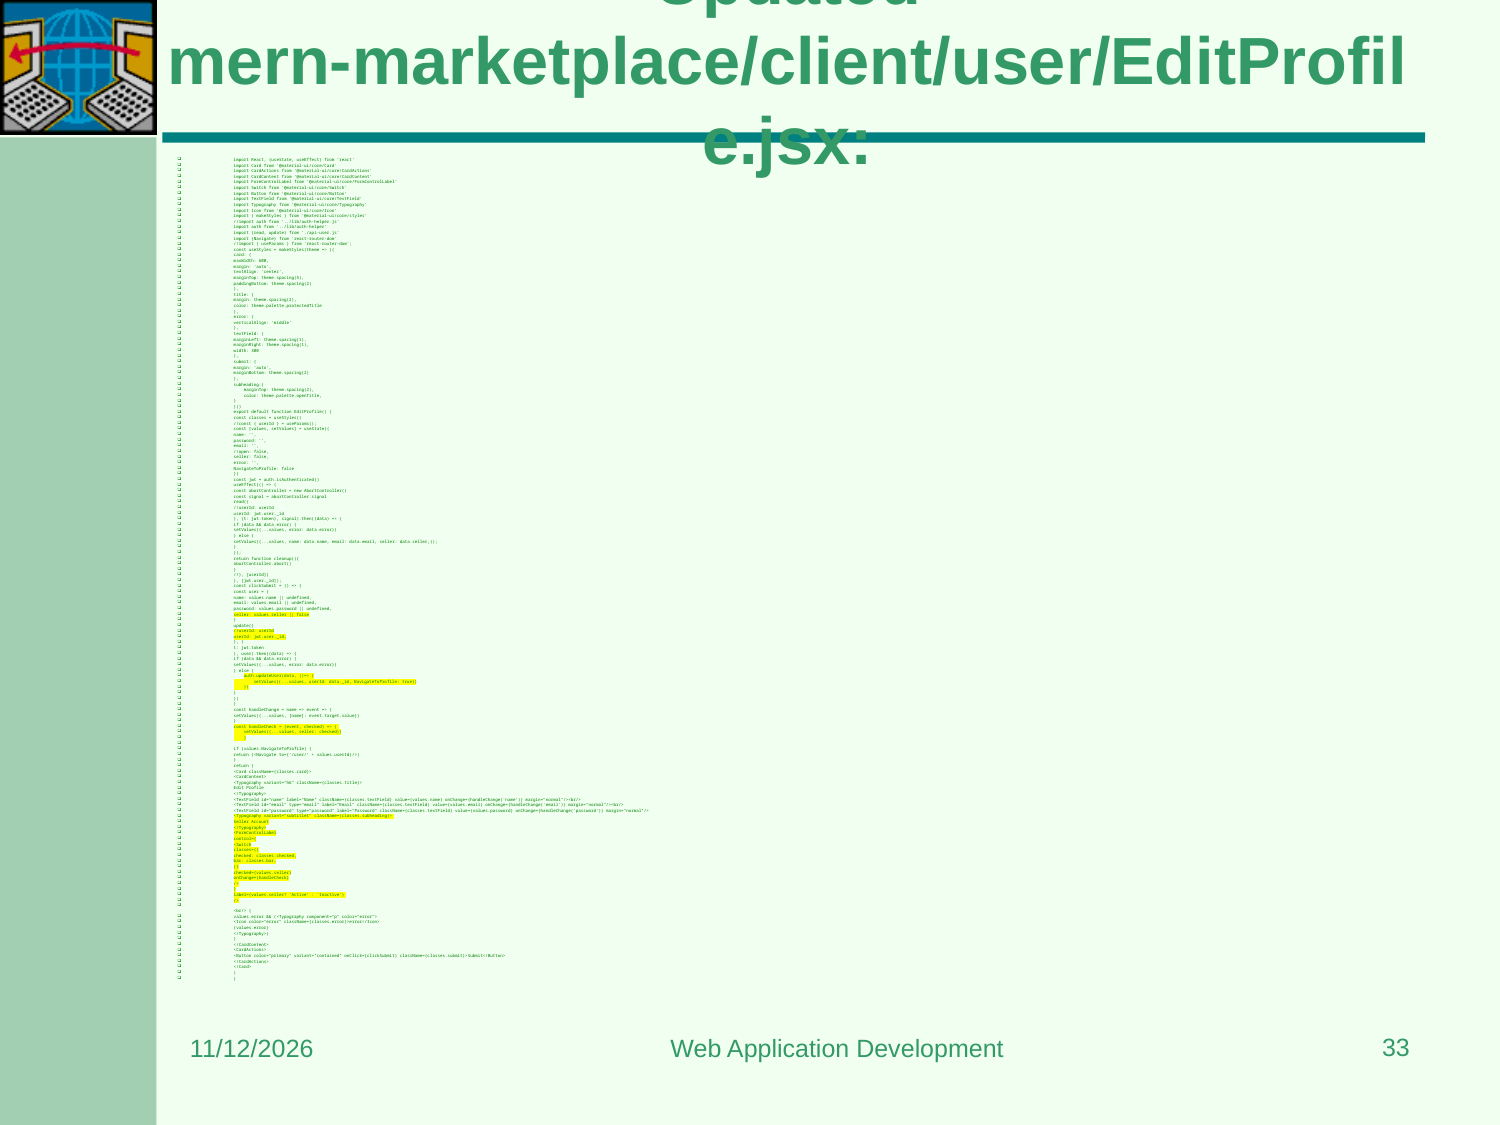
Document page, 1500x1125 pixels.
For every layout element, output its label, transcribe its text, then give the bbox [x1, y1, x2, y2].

footer Web Application Development [462, 1024, 1213, 1104]
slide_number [174, 1024, 438, 1104]
slide_number 33 [1237, 1024, 1426, 1103]
list import React, {useState, useEffect} from 'react' import Card from '@material-ui/core/Card' import CardActions from '@material-ui/core/CardActions' import CardContent from '@material-ui/core/CardContent' import FormControlLabel from '@material-ui/core/FormControlLabel' import Switch from '@material-ui/core/Switch' import Button from '@material-ui/core/Button' import TextField from '@material-ui/core/TextField' import Typography from '@material-ui/core/Typography' import Icon from '@material-ui/core/Icon' import { makeStyles } from '@material-ui/core/styles' //import auth from '../lib/auth-helper.js' import auth from '../lib/auth-helper' import {read, update} from './api-user.js' import {Navigate} from 'react-router-dom' //import { useParams } from 'react-router-dom'; const useStyles = makeStyles(theme => ({ card: { maxWidth: 600, margin: 'auto', textAlign: 'center', marginTop: theme.spacing(5), paddingBottom: theme.spacing(2) }, title: { margin: theme.spacing(2), color: theme.palette.protectedTitle }, error: { verticalAlign: 'middle' }, textField: { marginLeft: theme.spacing(1), marginRight: theme.spacing(1), width: 300 }, submit: { margin: 'auto', marginBottom: theme.spacing(2) }, subheading:{ marginTop: theme.spacing(2), color: theme.palette.openTitle, } })) export default function EditProfile() { const classes = useStyles() //const { userId } = useParams(); const [values, setValues] = useState({ name: '', password: '', email: '', //open: false, seller: false, error: '', NavigateToProfile: false }) const jwt = auth.isAuthenticated() useEffect(() => { const abortController = new AbortController() const signal = abortController.signal read({ //userId: userId userId: jwt.user._id }, {t: jwt.token}, signal).then((data) => { if (data && data.error) { setValues({...values, error: data.error}) } else { setValues({...values, name: data.name, email: data.email, seller: data.seller,}); } }); return function cleanup(){ abortController.abort() } //}, [userId]) }, [jwt.user._id]); const clickSubmit = () => { const user = { name: values.name || undefined, email: values.email || undefined, password: values.password || undefined, seller: values.seller || false } update({ //userId: userId userId: jwt.user._id, }, { t: jwt.token }, user).then((data) => { if (data && data.error) { setValues({...values, error: data.error}) } else { auth.updateUser(data, ()=> { setValues({...values, userId: data._id, NavigateToProfile: true}) }) } }) } const handleChange = name => event => { setValues({...values, [name]: event.target.value}) } const handleCheck = (event, checked) => { setValues({...values, seller: checked}) } if (values.NavigateToProfile) { return (<Navigate to={'/user/' + values.userId}/>) } return ( <Card className={classes.card}> <CardContent> <Typography variant="h6" className={classes.title}> Edit Profile </Typography> <TextField id="name" label="Name" className={classes.textField} value={values.name} onChange={handleChange('name')} margin="normal"/><br/> <TextField id="email" type="email" label="Email" className={classes.textField} value={values.email} onChange={handleChange('email')} margin="normal"/><br/> <TextField id="password" type="password" label="Password" className={classes.textField} value={values.password} onChange={handleChange('password')} margin="normal"/> <Typography variant="subtitle1" className={classes.subheading}> Seller Account </Typography> <FormControlLabel control={ <Switch classes={{ checked: classes.checked, bar: classes.bar, }} checked={values.seller} onChange={handleCheck} /> } label={values.seller? 'Active' : 'Inactive'} /> <br/> { values.error && (<Typography component="p" color="error"> <Icon color="error" className={classes.error}>error</Icon> {values.error} </Typography>) } </CardContent> <CardActions> <Button color="primary" variant="contained" onClick={clickSubmit} className={classes.submit}>Submit</Button> </CardActions> </Card> ) } [162, 149, 1488, 1013]
picture [0, 0, 157, 135]
title Updated mern-marketplace/client/user/EditProfile.jsx: [150, 0, 1425, 125]
